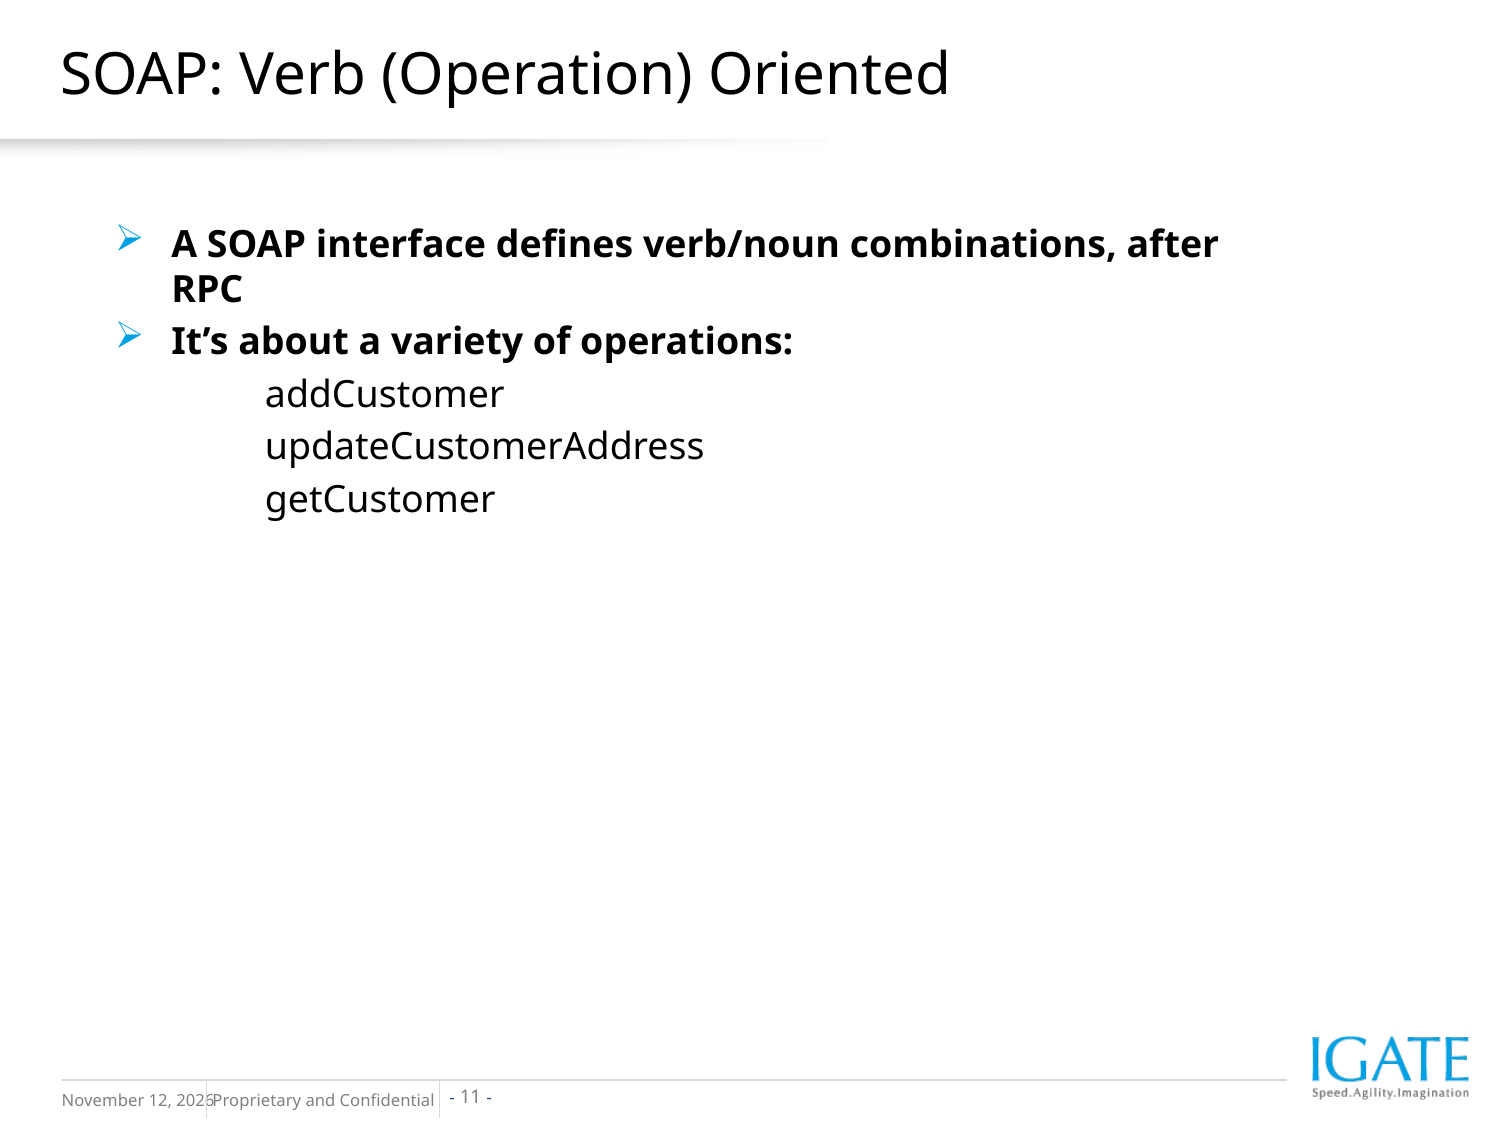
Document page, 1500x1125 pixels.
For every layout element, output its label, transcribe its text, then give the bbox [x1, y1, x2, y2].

title SOAP: Verb (Operation) Oriented [45, 0, 1396, 143]
list A SOAP interface defines verb/noun combinations, after RPC It’s about a variety of operations: addCustomer updateCustomerAddress getCustomer [99, 212, 1310, 906]
picture [0, 112, 919, 174]
picture [1304, 1028, 1475, 1105]
